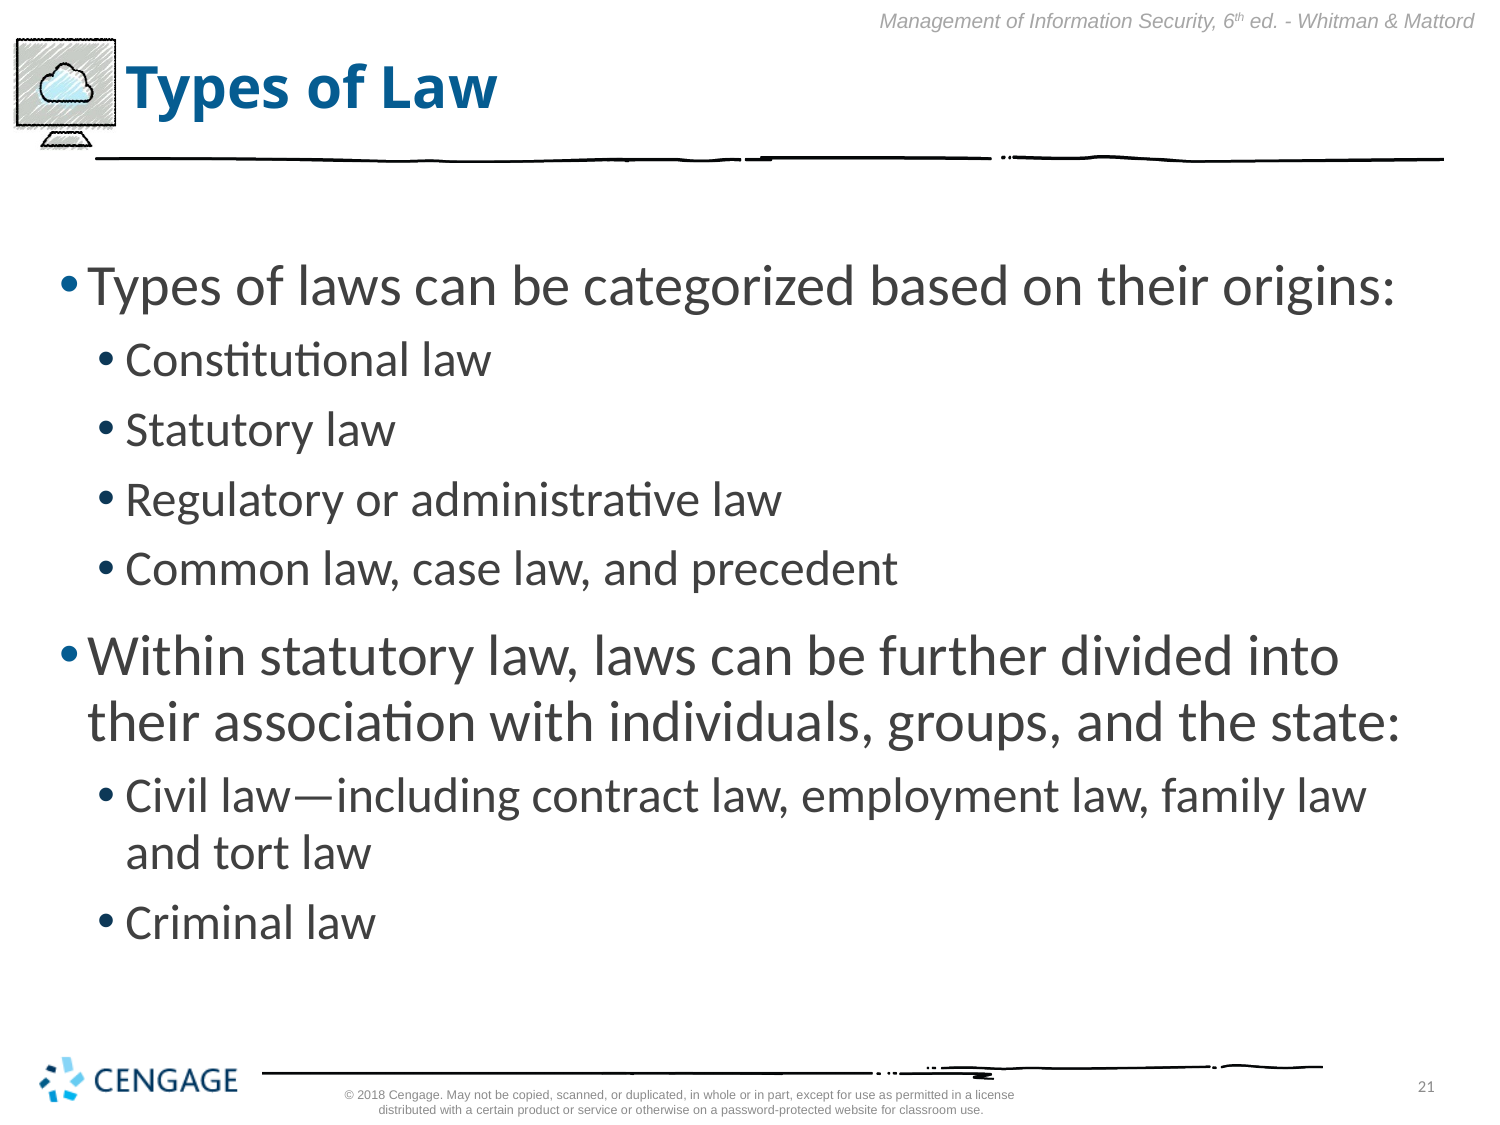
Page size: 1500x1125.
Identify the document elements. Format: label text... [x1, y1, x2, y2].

picture [95, 155, 1444, 163]
picture [13, 36, 117, 151]
title Types of Law [125, 60, 1442, 121]
list Types of laws can be categorized based on their origins: Constitutional law Statutory law Regulatory or administrative law Common law, case law, and precedent Within statutory law, laws can be further divided into their association with individuals, groups, and the state: Civil law—including contract law, employment law, family law and tort law Criminal law [59, 252, 1441, 1051]
picture [19, 1043, 250, 1115]
picture [262, 1064, 1323, 1080]
